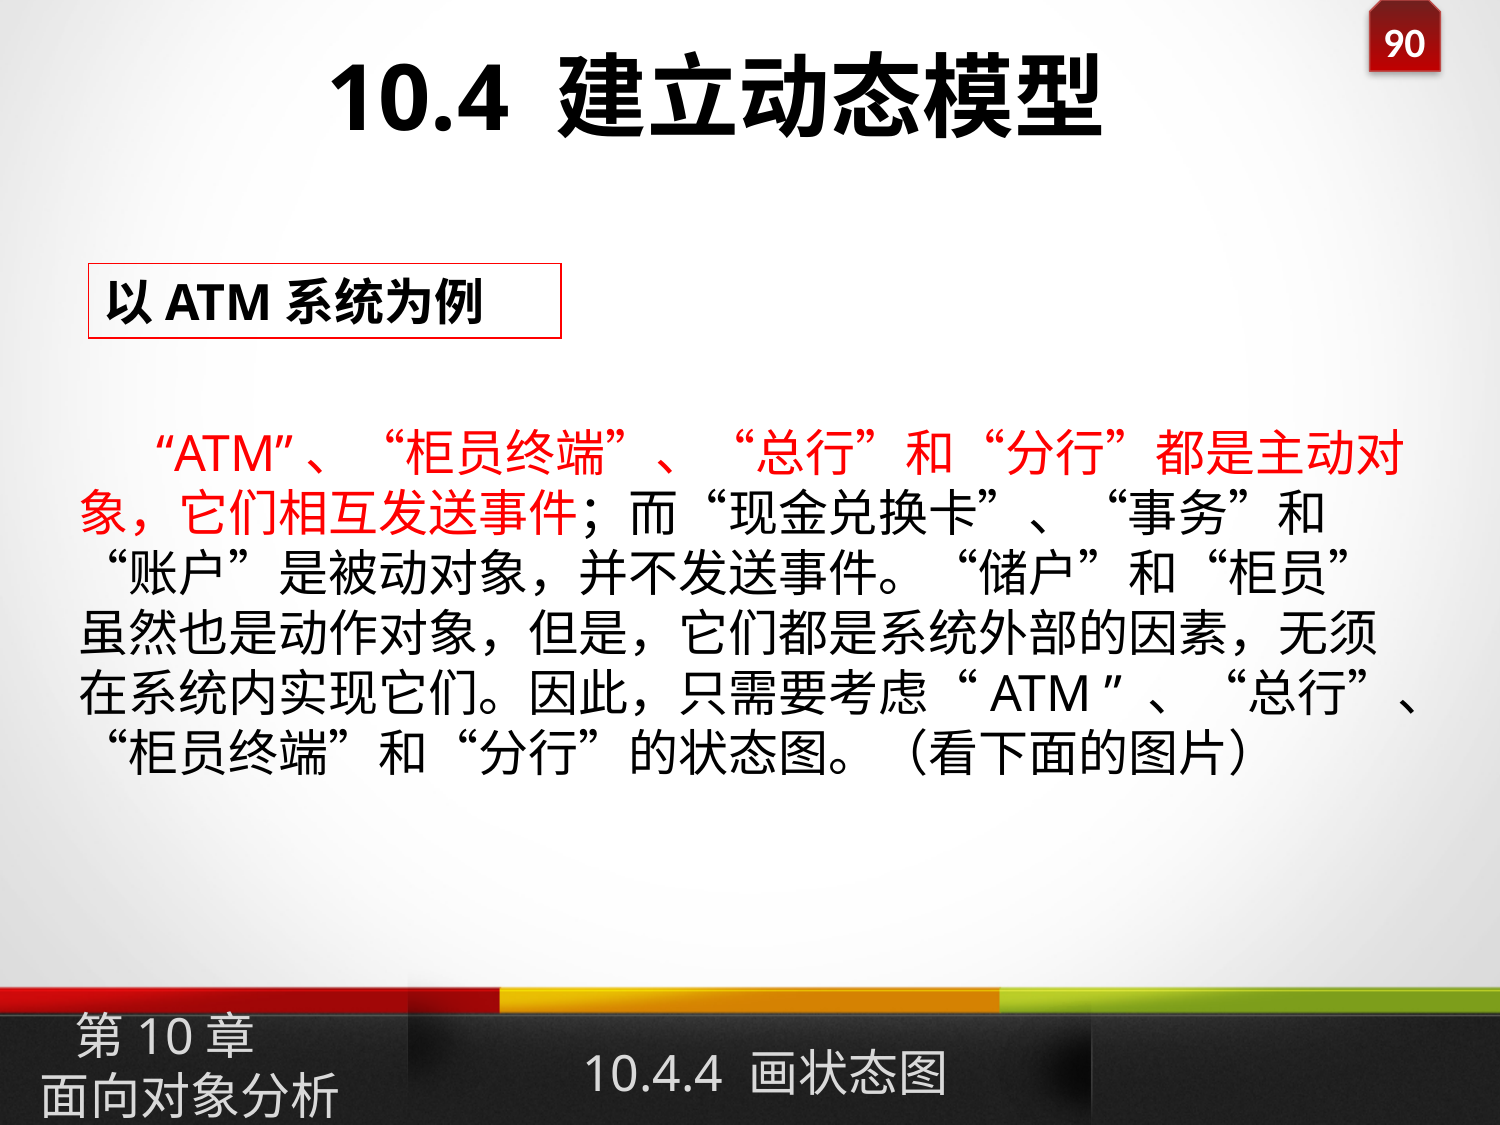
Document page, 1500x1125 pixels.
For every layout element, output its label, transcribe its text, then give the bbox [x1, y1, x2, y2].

text_box 10.4 建立动态模型 [41, 0, 1392, 188]
text_box 10.4.4 画状态图 [458, 1032, 1073, 1111]
text_box “ATM”、“柜员终端”、“总行”和“分行”都是主动对象，它们相互发送事件；而“现金兑换卡”、“事务”和“账户”是被动对象，并不发送事件。“储户”和“柜员”虽然也是动作对象，但是，它们都是系统外部的因素，无须在系统内实现它们。因此，只需要考虑“ATM ” 、“总行”、“柜员终端”和“分行”的状态图。（看下面的图片） [63, 413, 1437, 789]
text_box 以ATM系统为例 [88, 263, 561, 339]
picture [0, 0, 1500, 1125]
